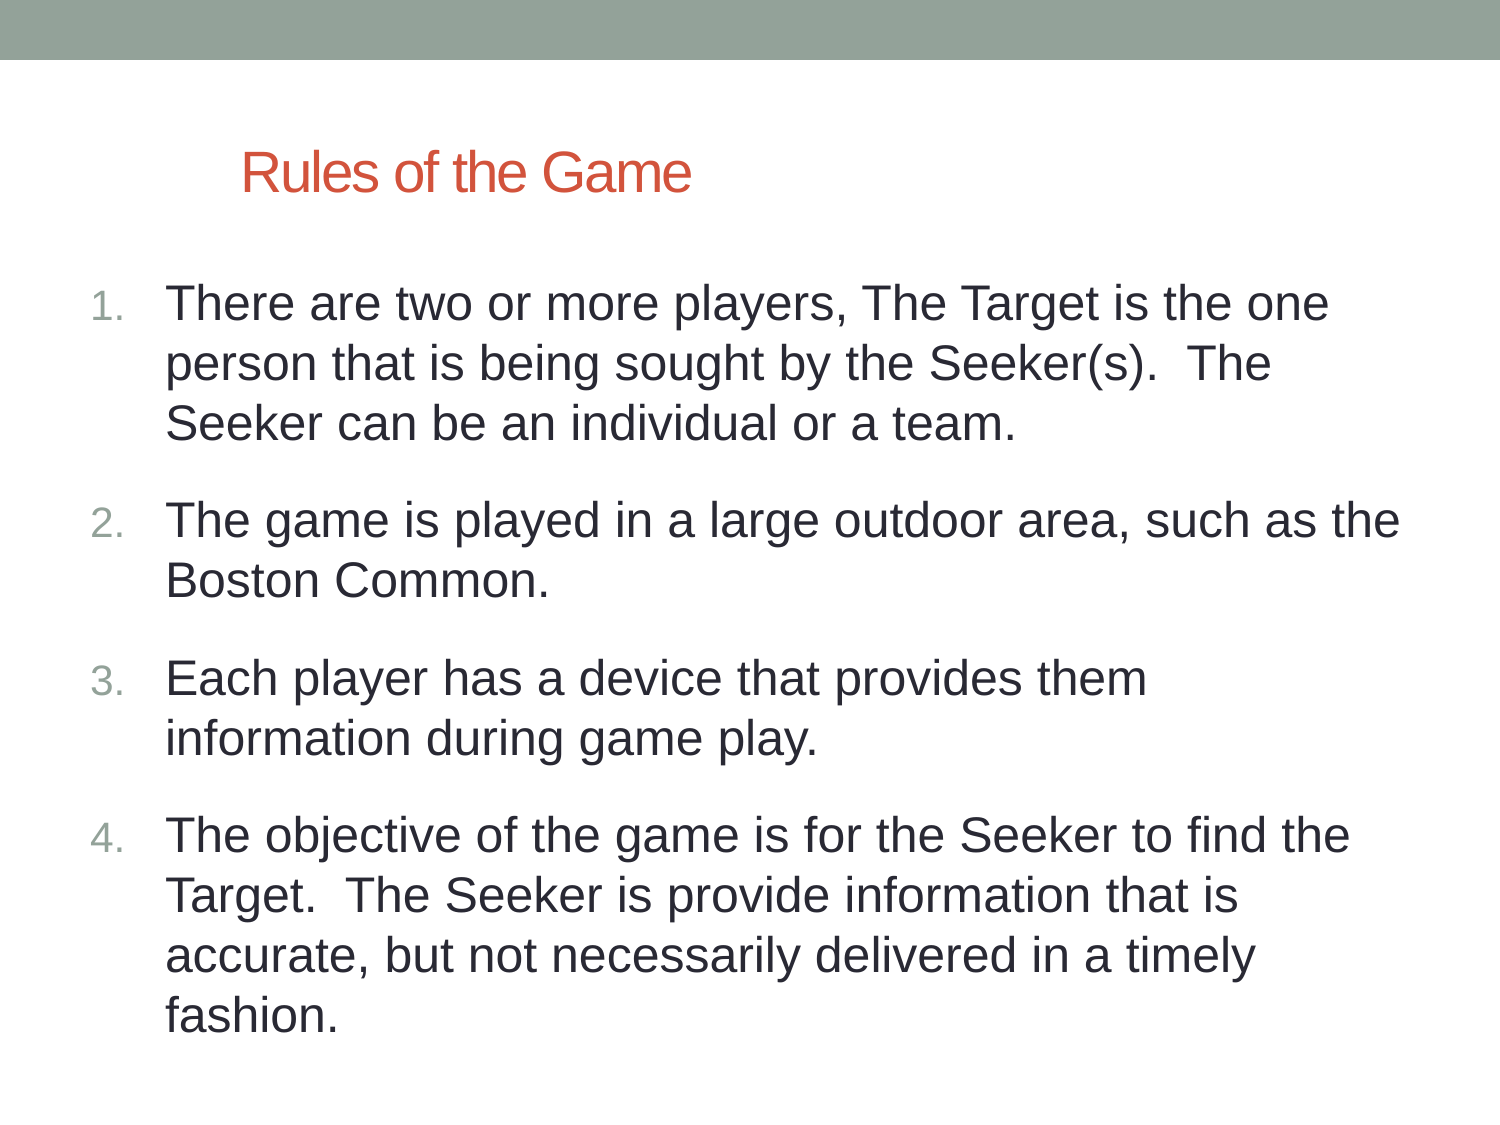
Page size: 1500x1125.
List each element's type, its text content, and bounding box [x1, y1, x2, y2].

title Rules of the Game [75, 87, 1425, 250]
list There are two or more players, The Target is the one person that is being sought by the Seeker(s). The Seeker can be an individual or a team. The game is played in a large outdoor area, such as the Boston Common. Each player has a device that provides them information during game play. The objective of the game is for the Seeker to find the Target. The Seeker is provide information that is accurate, but not necessarily delivered in a timely fashion. [75, 262, 1425, 1063]
